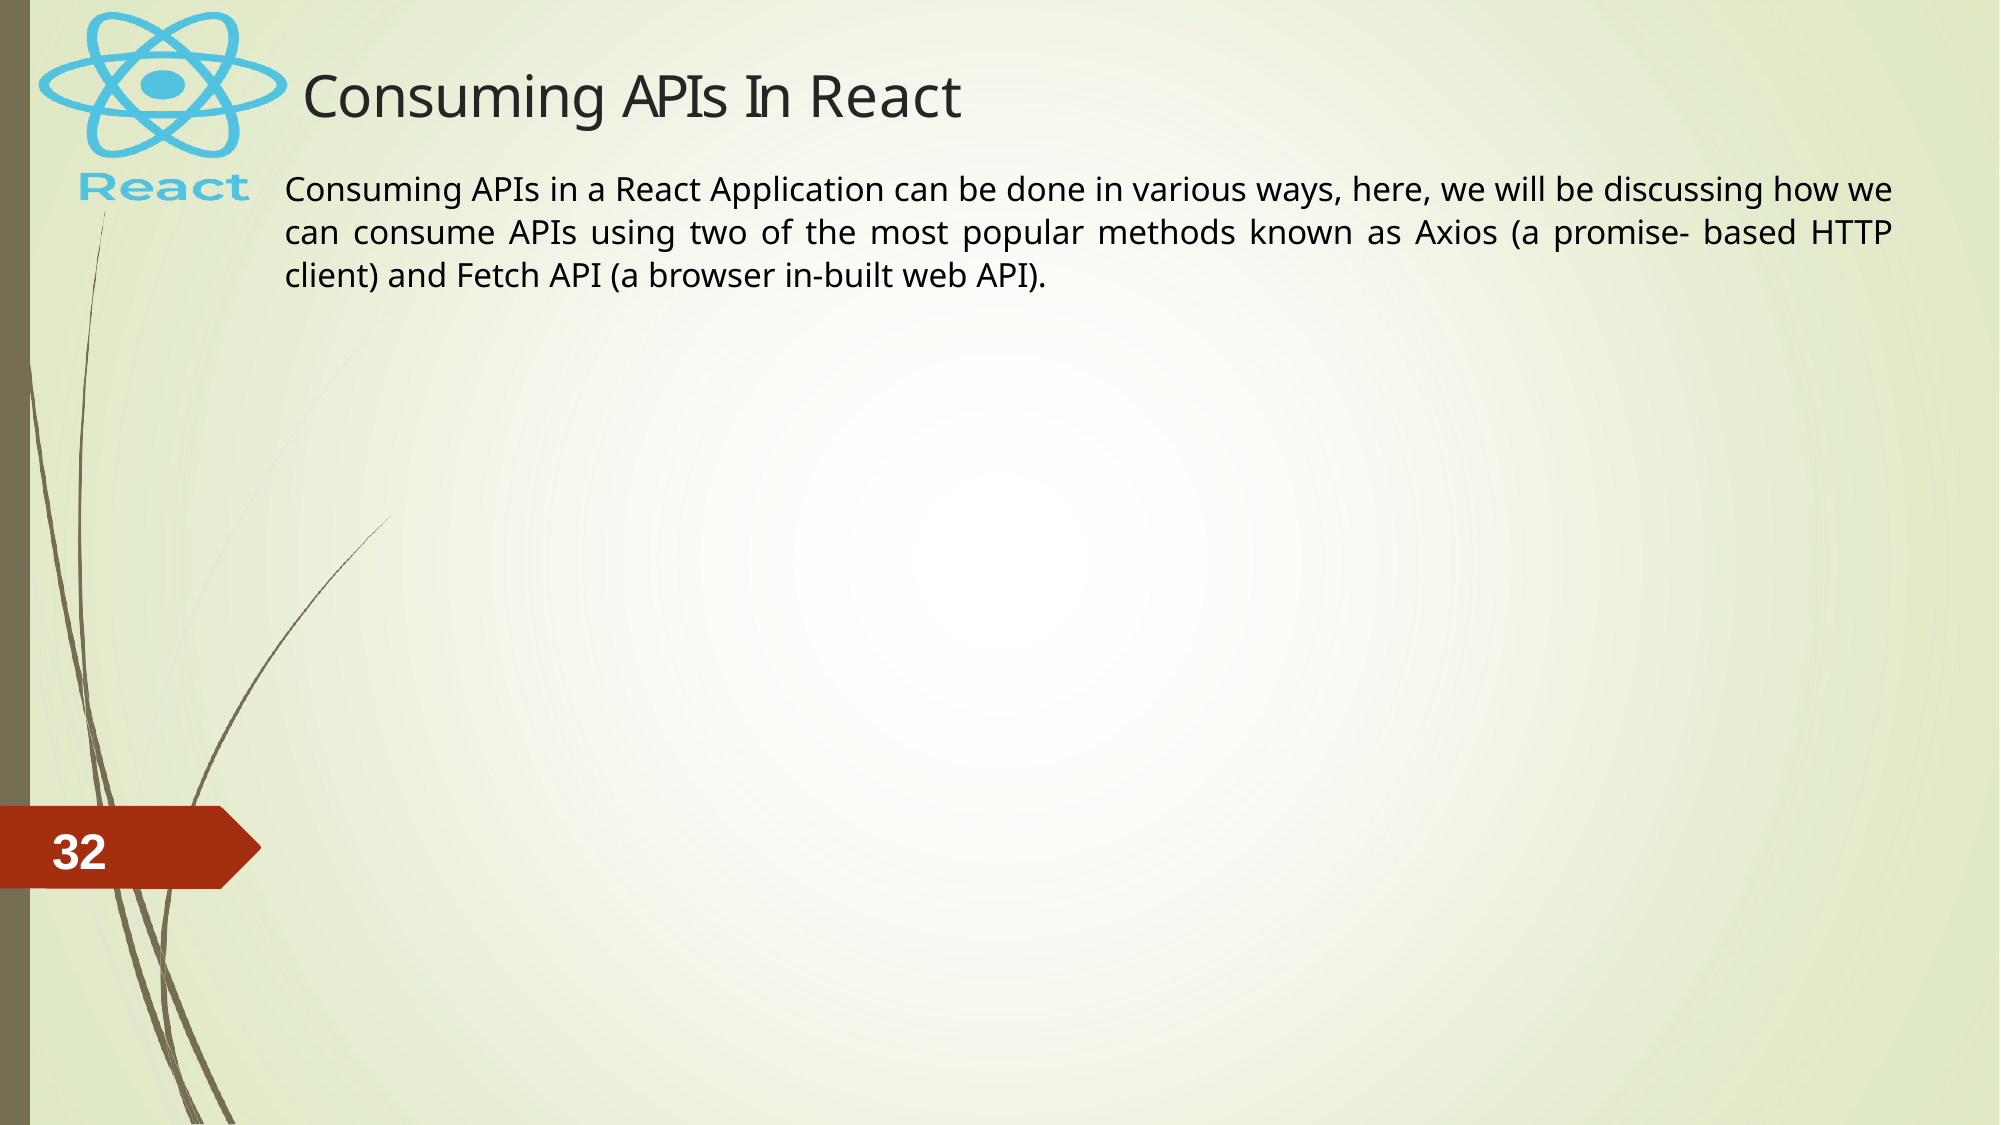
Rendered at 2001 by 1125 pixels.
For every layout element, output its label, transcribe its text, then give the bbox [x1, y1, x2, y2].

title Consuming APIs In React [330, 56, 1316, 163]
text_box 32 [50, 817, 111, 880]
text_box Consuming APIs in a React Application can be done in various ways, here, we will be discussing how we can consume APIs using two of the most popular methods known as Axios (a promise- based HTTP client) and Fetch API (a browser in-built web API). [282, 163, 1894, 294]
picture [0, 0, 2000, 1125]
